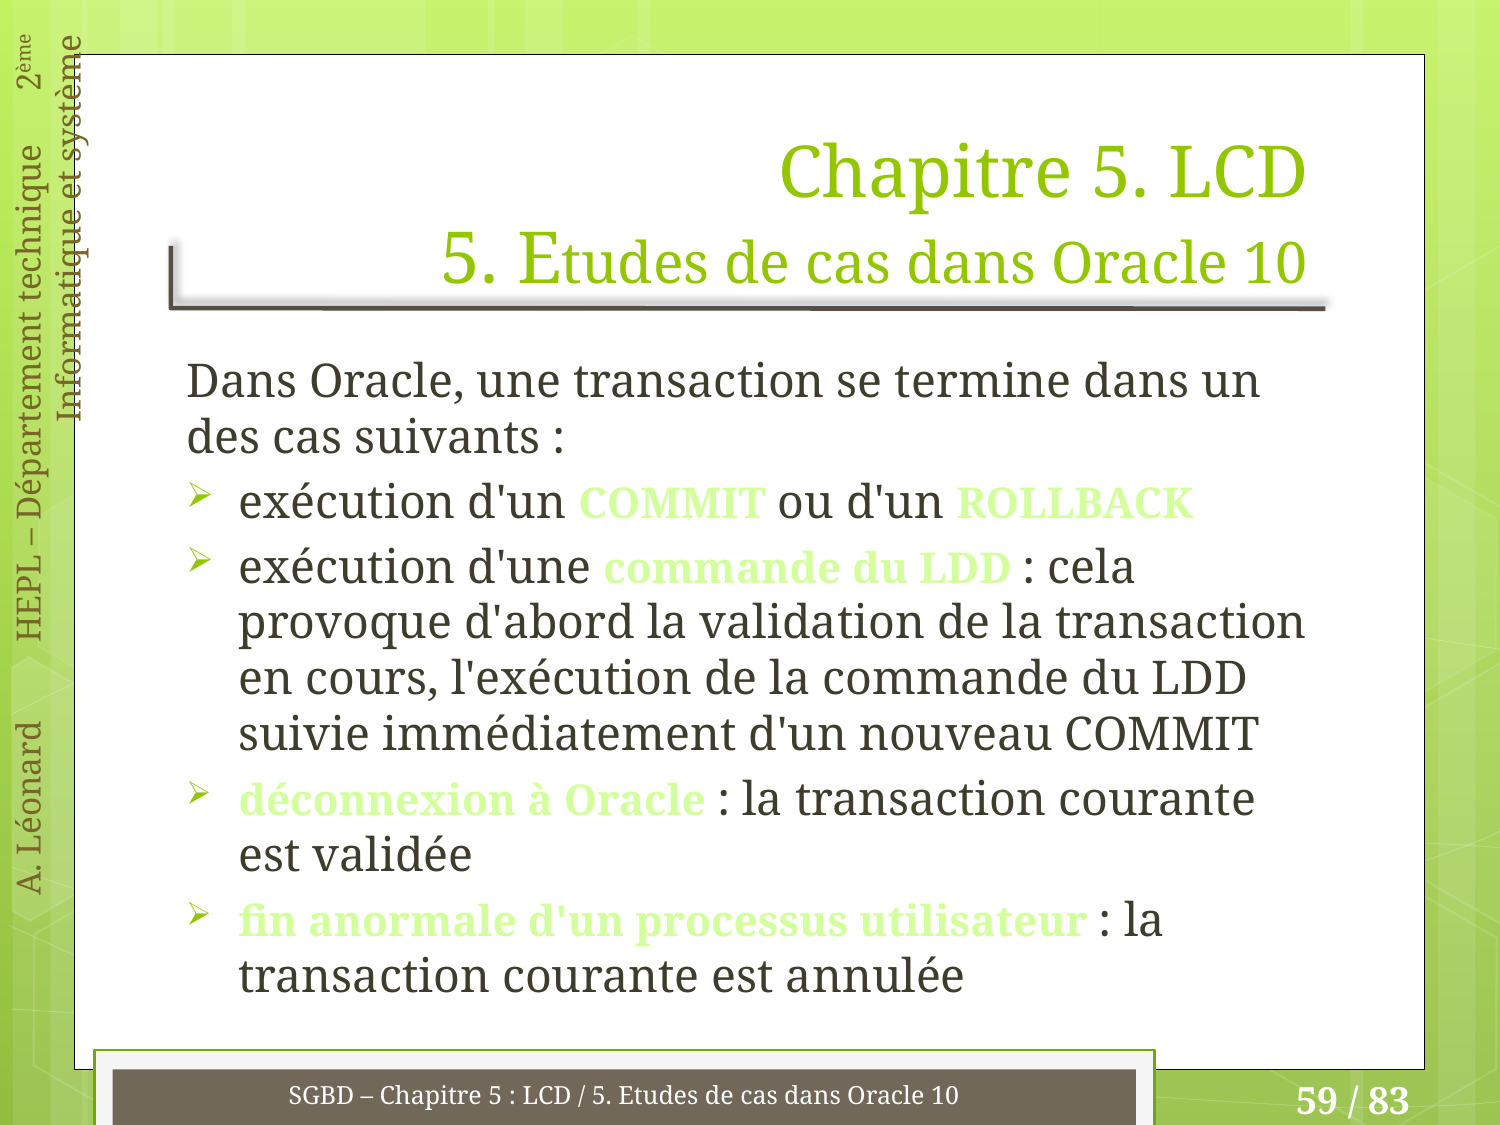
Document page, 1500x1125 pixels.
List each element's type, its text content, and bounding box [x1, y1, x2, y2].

title Chapitre 5. LCD 5. Etudes de cas dans Oracle 10 [171, 118, 1324, 306]
footer SGBD – Chapitre 5 : LCD / 5. Etudes de cas dans Oracle 10 [112, 1067, 1136, 1125]
list Dans Oracle, une transaction se termine dans un des cas suivants : exécution d'un COMMIT ou d'un ROLLBACK exécution d'une commande du LDD : cela provoque d'abord la validation de la transaction en cours, l'exécution de la commande du LDD suivie immédiatement d'un nouveau COMMIT déconnexion à Oracle : la transaction courante est validée fin anormale d'un processus utilisateur : la transaction courante est annulée [171, 336, 1323, 1016]
